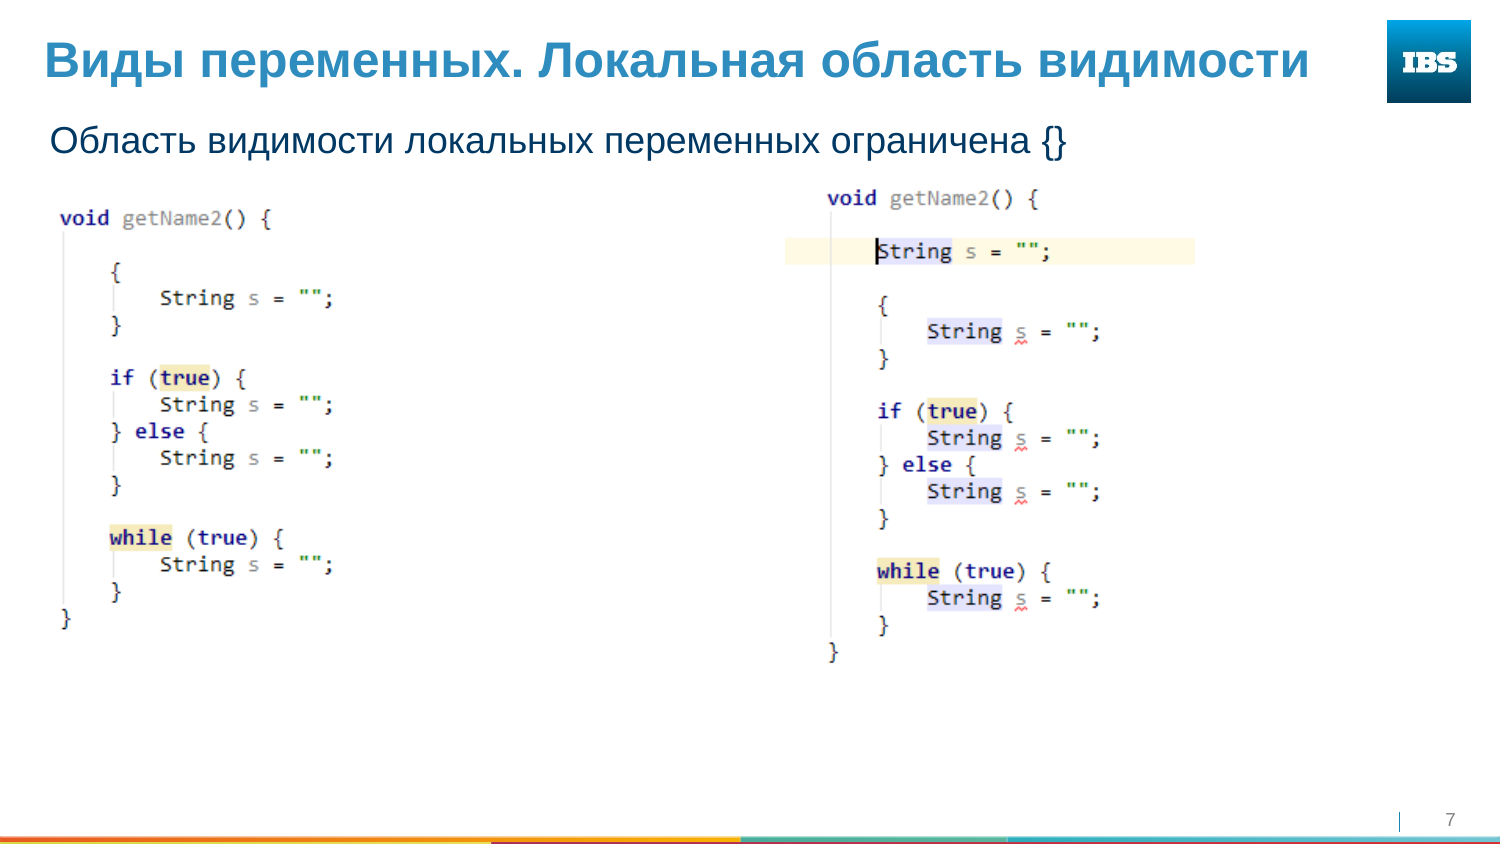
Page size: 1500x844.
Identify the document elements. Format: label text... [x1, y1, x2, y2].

title Виды переменных. Локальная область видимости [29, 20, 1365, 103]
text_box Область видимости локальных переменных ограничена {} [34, 108, 1082, 169]
picture [41, 194, 406, 650]
picture [1403, 52, 1456, 72]
picture [785, 163, 1195, 696]
picture [0, 836, 1500, 844]
